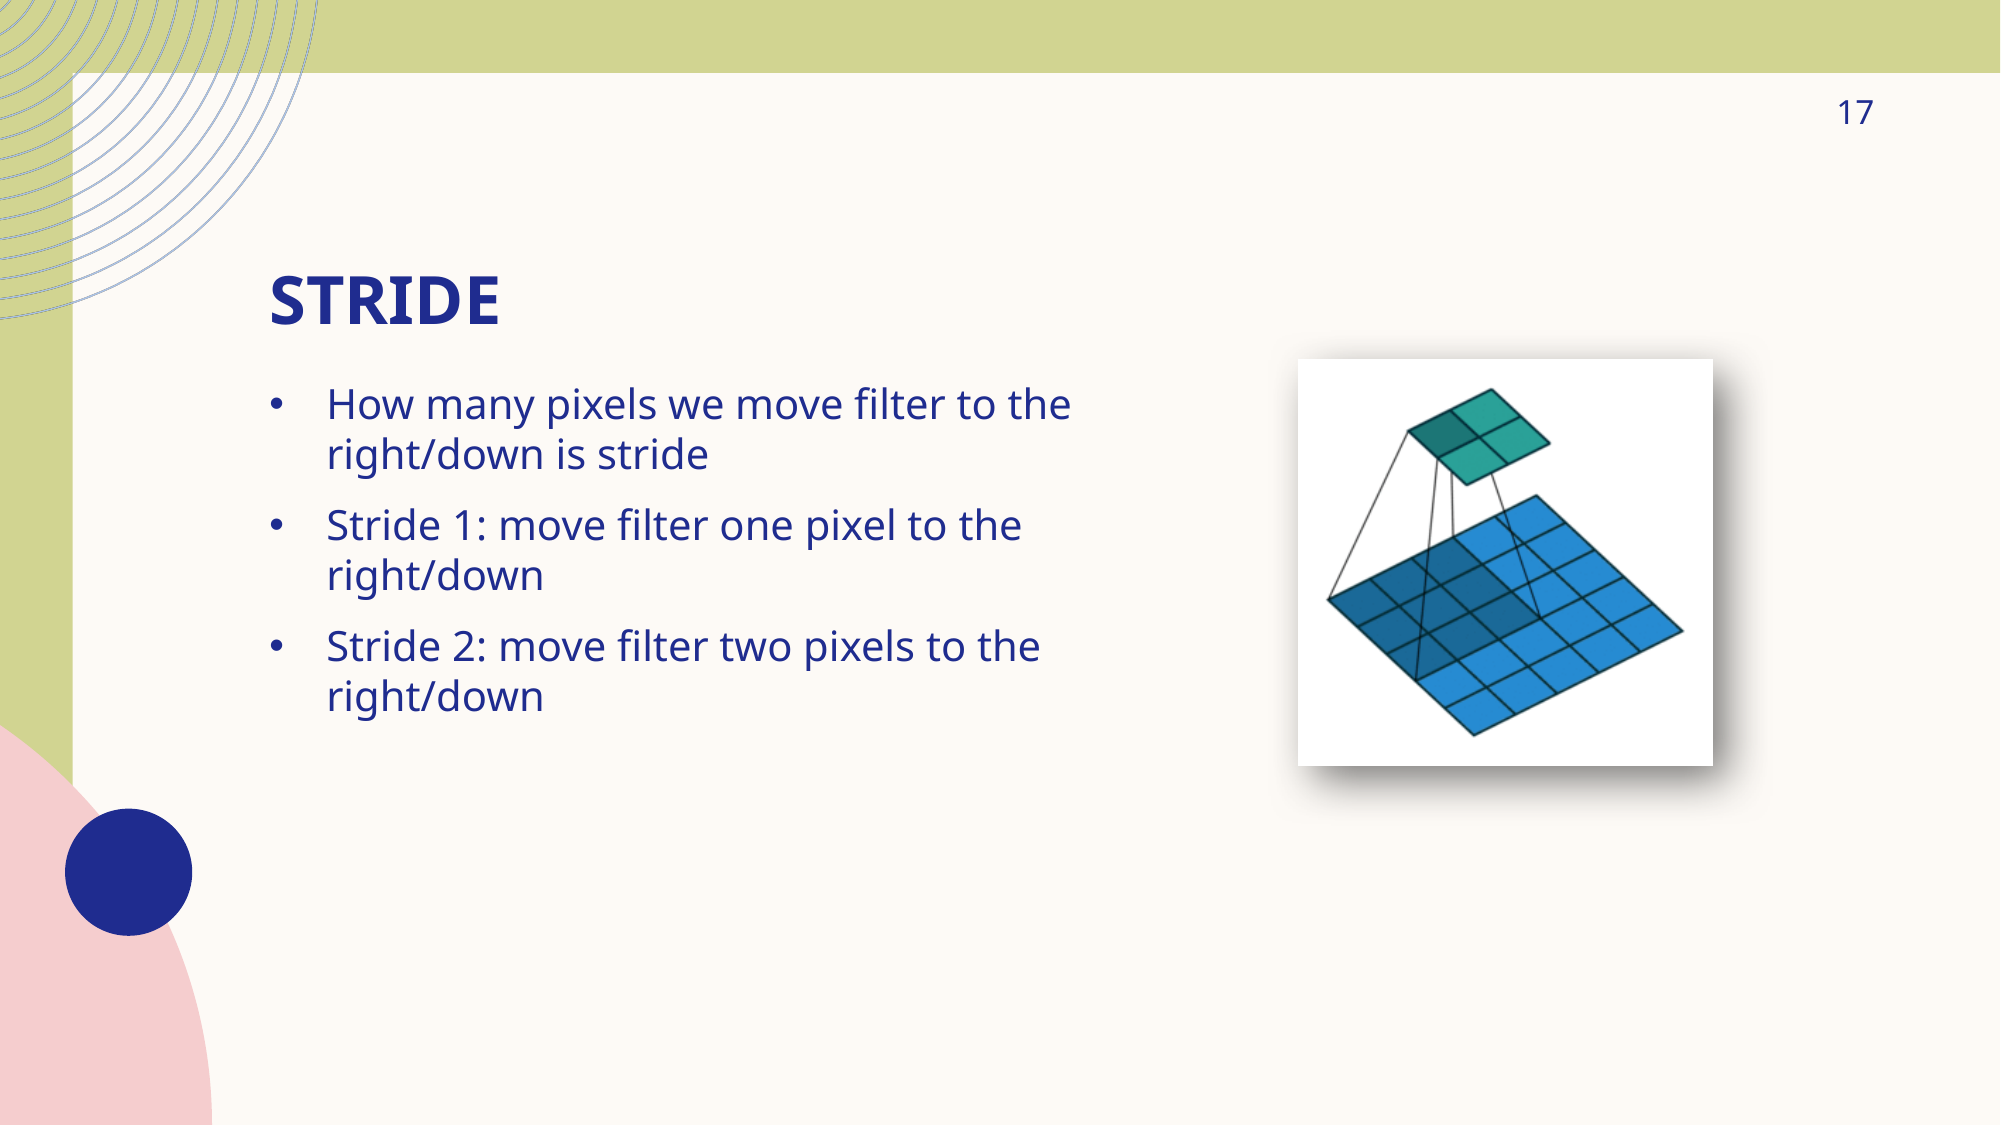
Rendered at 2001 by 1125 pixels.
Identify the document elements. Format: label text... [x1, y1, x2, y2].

picture [0, 0, 2001, 785]
list How many pixels we move filter to the right/down is stride Stride 1: move filter one pixel to the right/down Stride 2: move filter two pixels to the right/down [254, 377, 1211, 1028]
slide_number 17 [1712, 75, 1875, 153]
title Stride [254, 173, 1875, 338]
picture [1298, 359, 1713, 766]
